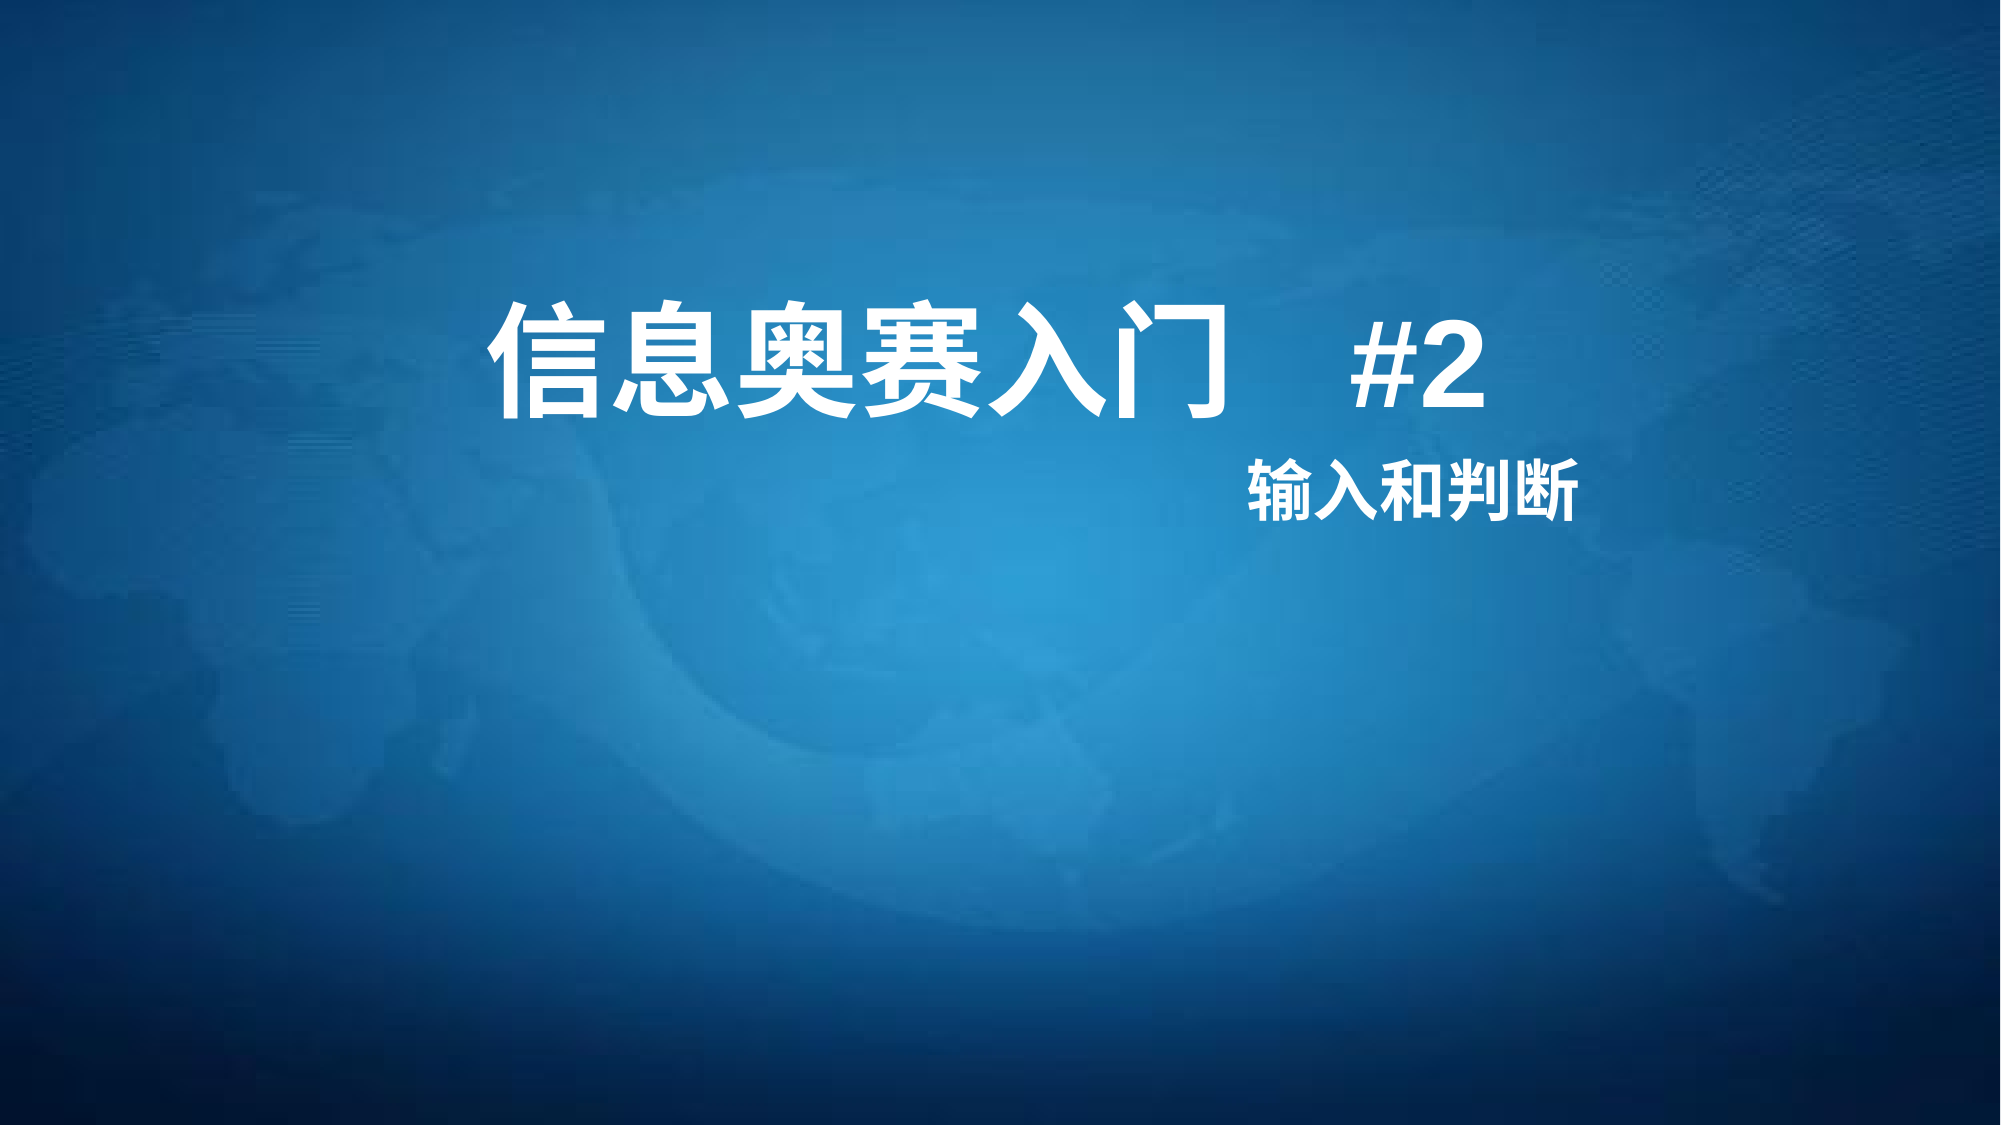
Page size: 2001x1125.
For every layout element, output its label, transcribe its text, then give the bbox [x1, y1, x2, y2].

picture [0, 0, 2001, 1125]
text_box 信息奥赛入门 #2 [469, 274, 1684, 440]
text_box 输入和判断 [1231, 441, 1757, 536]
